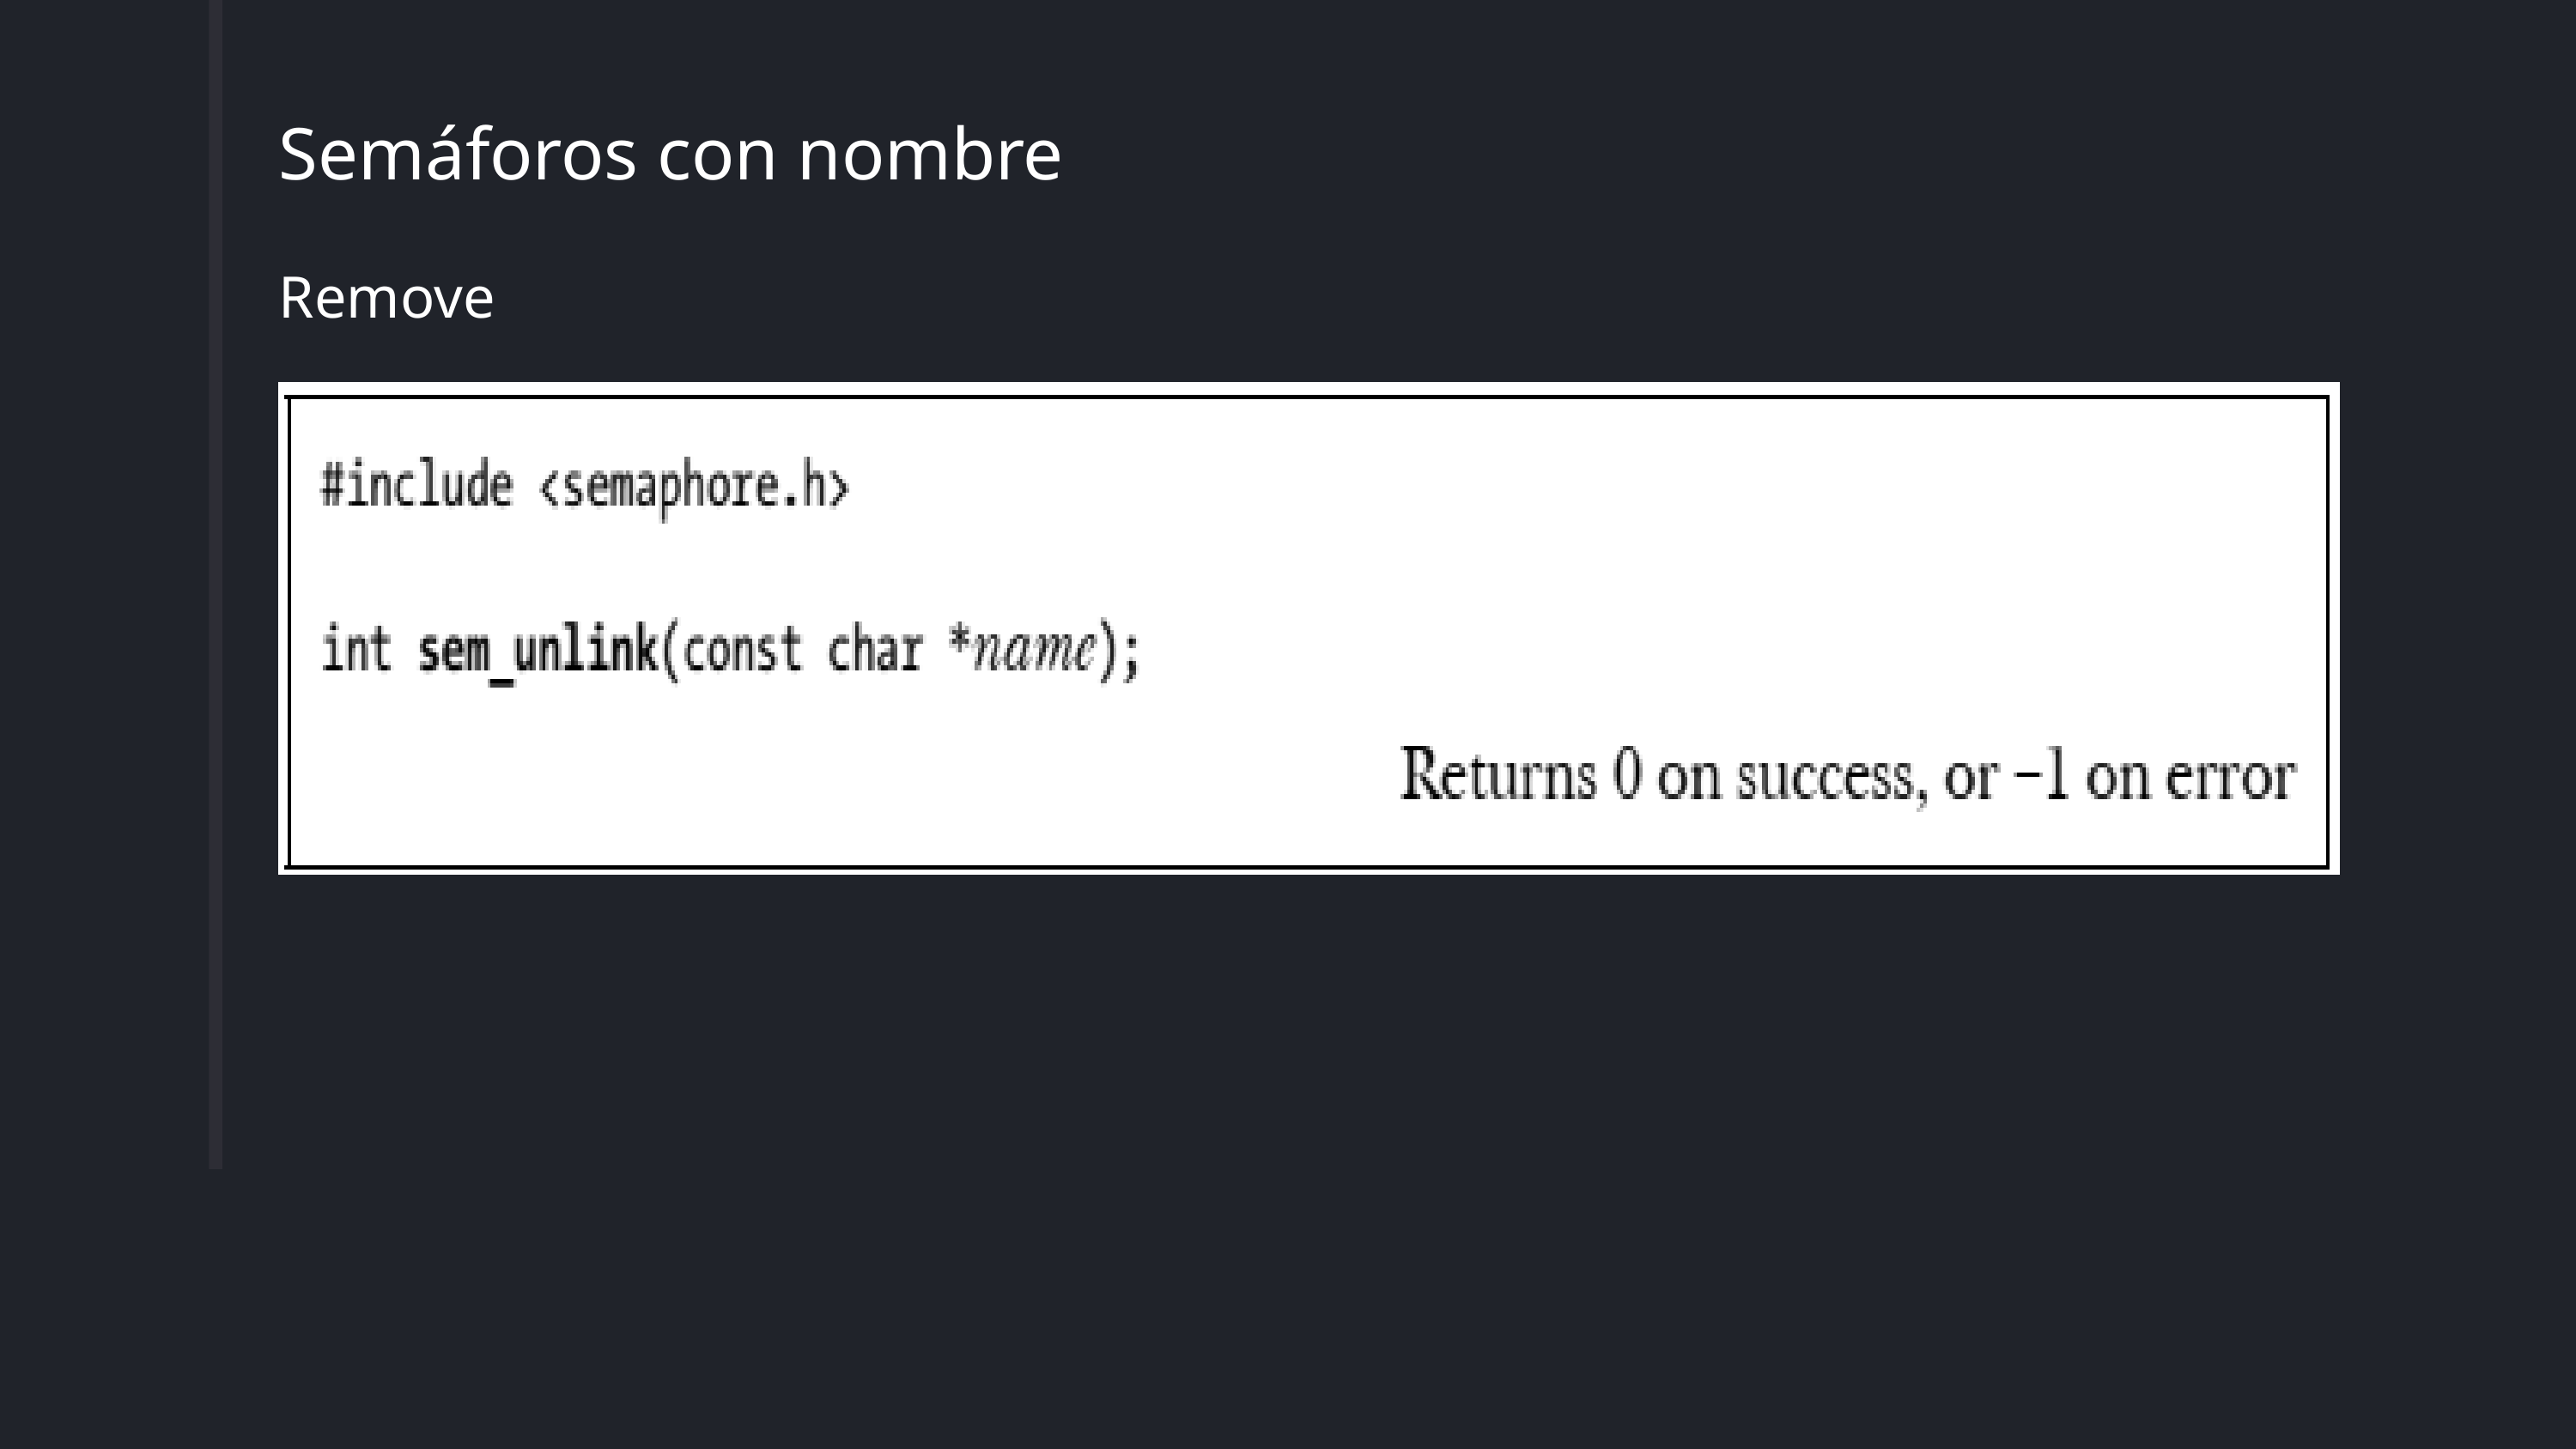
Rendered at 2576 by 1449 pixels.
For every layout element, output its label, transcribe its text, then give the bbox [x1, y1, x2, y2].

text_box Semáforos con nombre [278, 112, 1509, 195]
text_box Remove [278, 277, 2383, 382]
picture [278, 381, 2341, 875]
